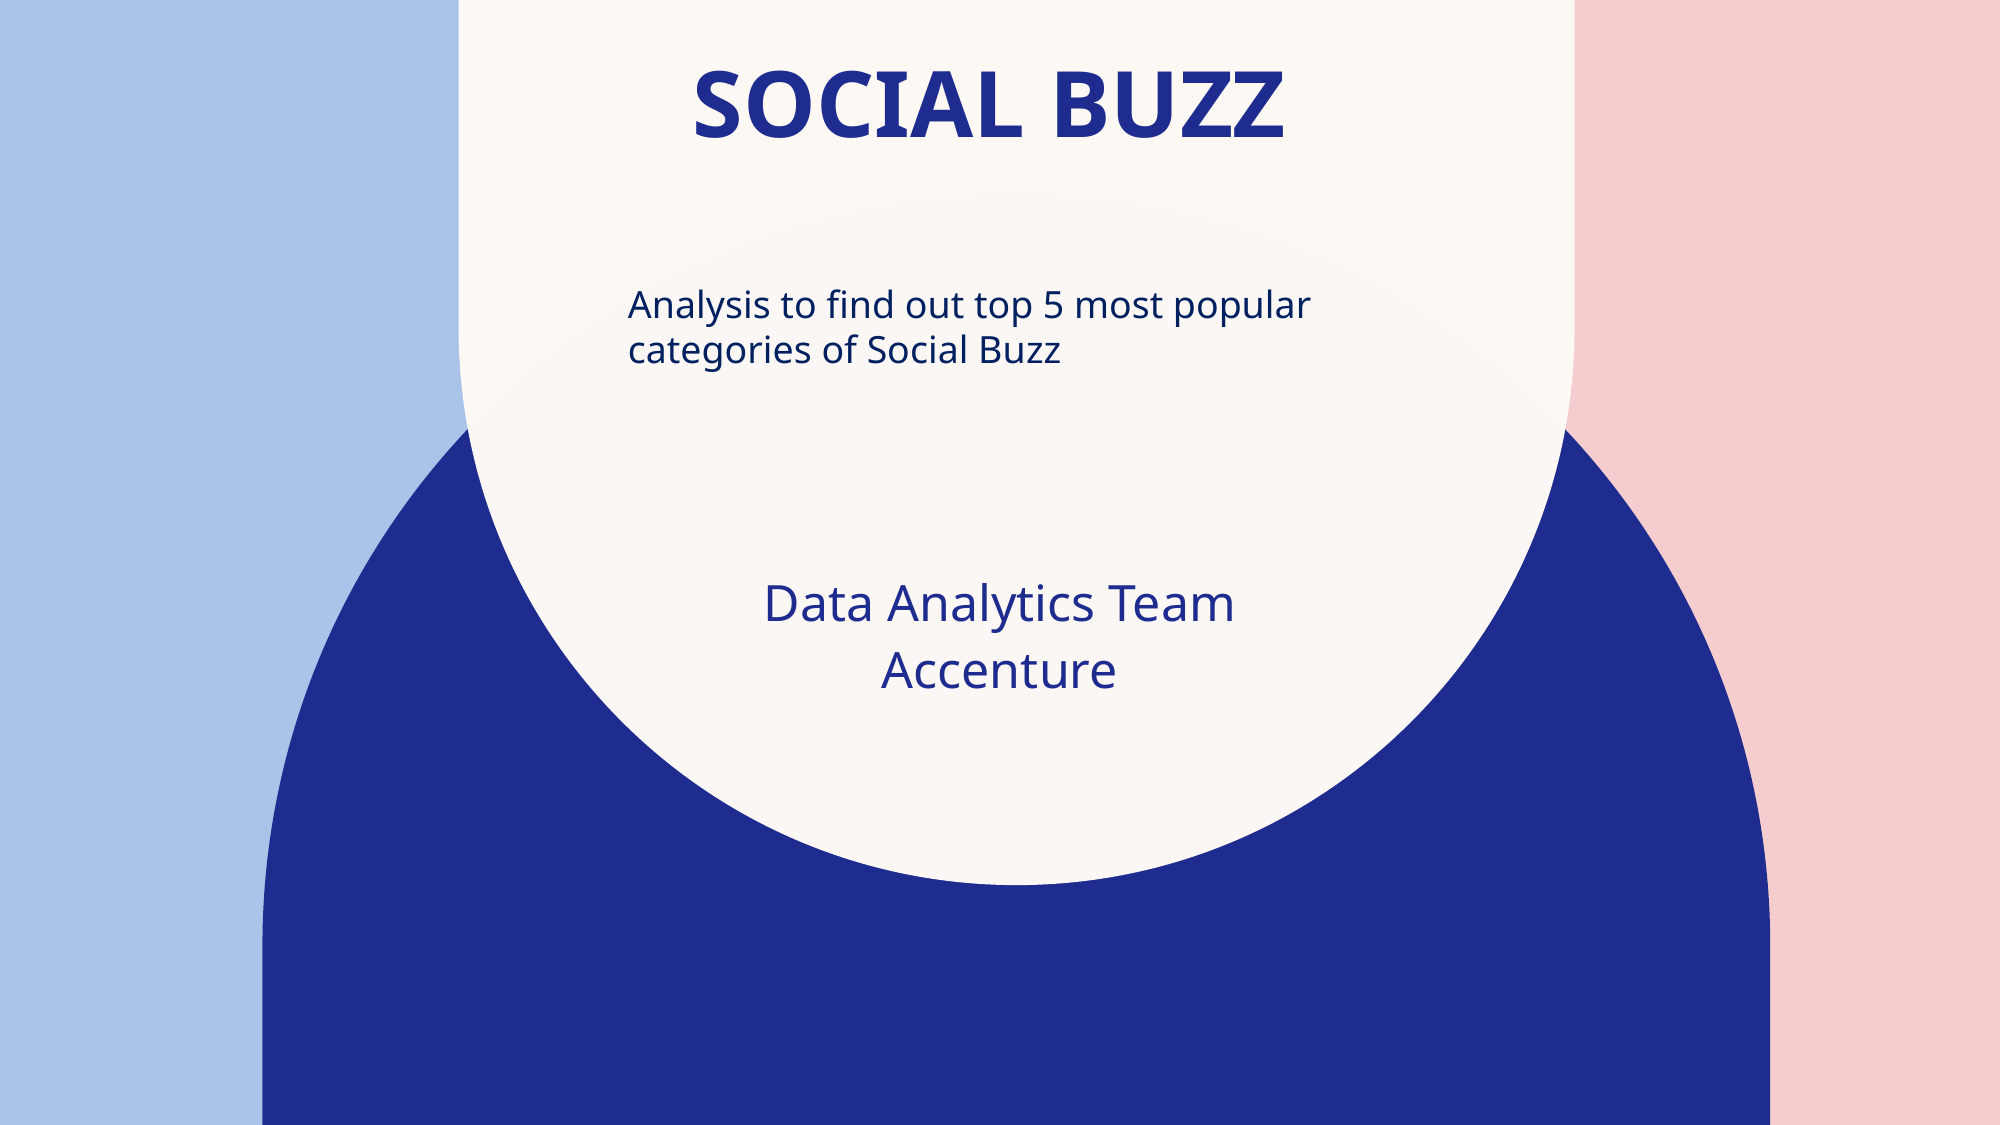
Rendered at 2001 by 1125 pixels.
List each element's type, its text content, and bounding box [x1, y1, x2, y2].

title Social buzz [547, 46, 1432, 164]
text_box Analysis to find out top 5 most popular categories of Social Buzz [613, 183, 1462, 424]
subtitle Data Analytics Team Accenture [713, 533, 1287, 804]
